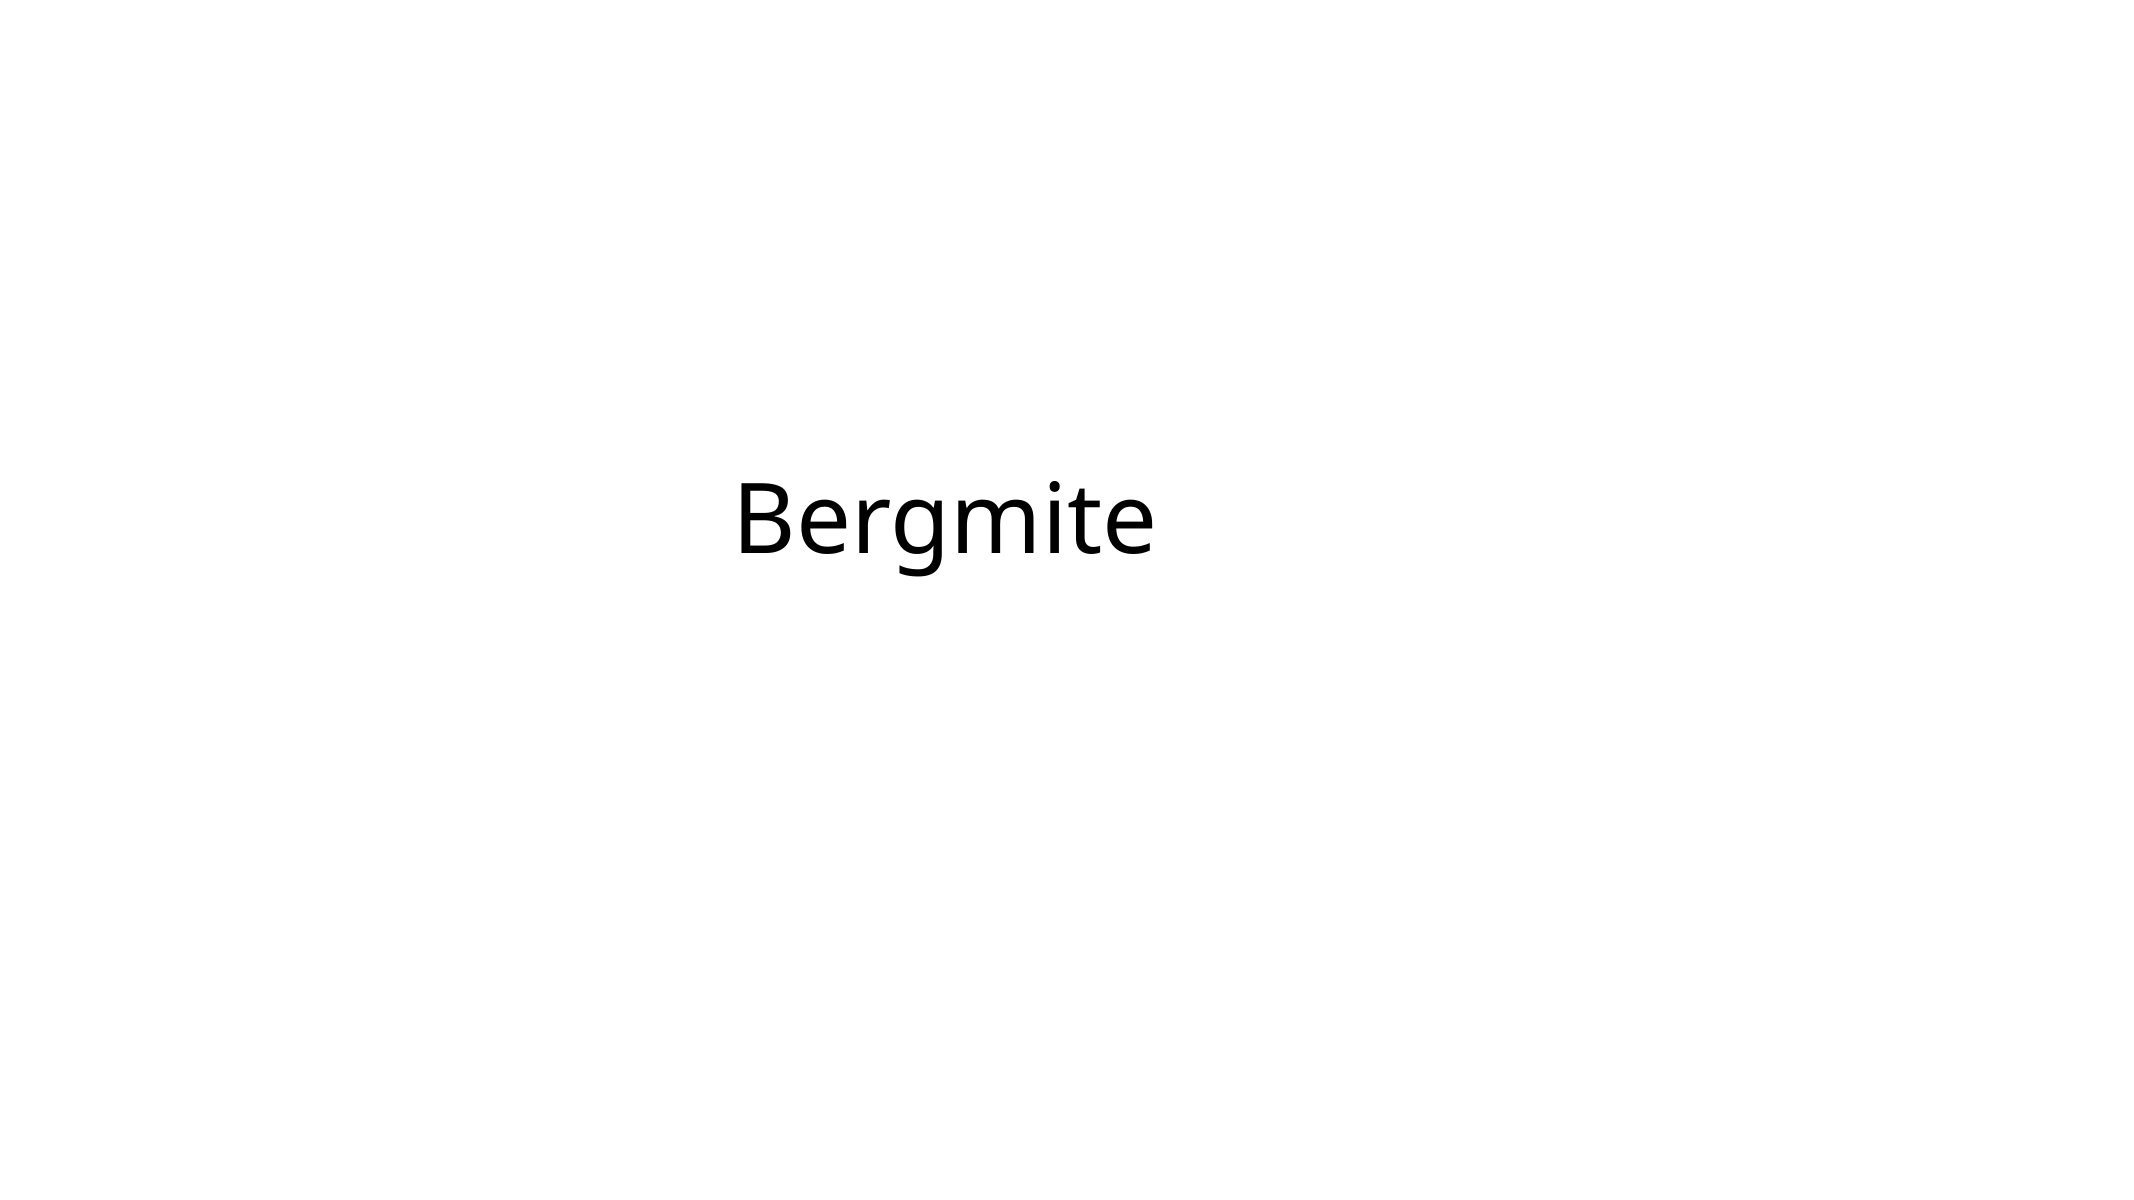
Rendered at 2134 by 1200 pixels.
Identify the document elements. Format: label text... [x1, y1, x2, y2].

title Bergmite [717, 332, 1987, 712]
